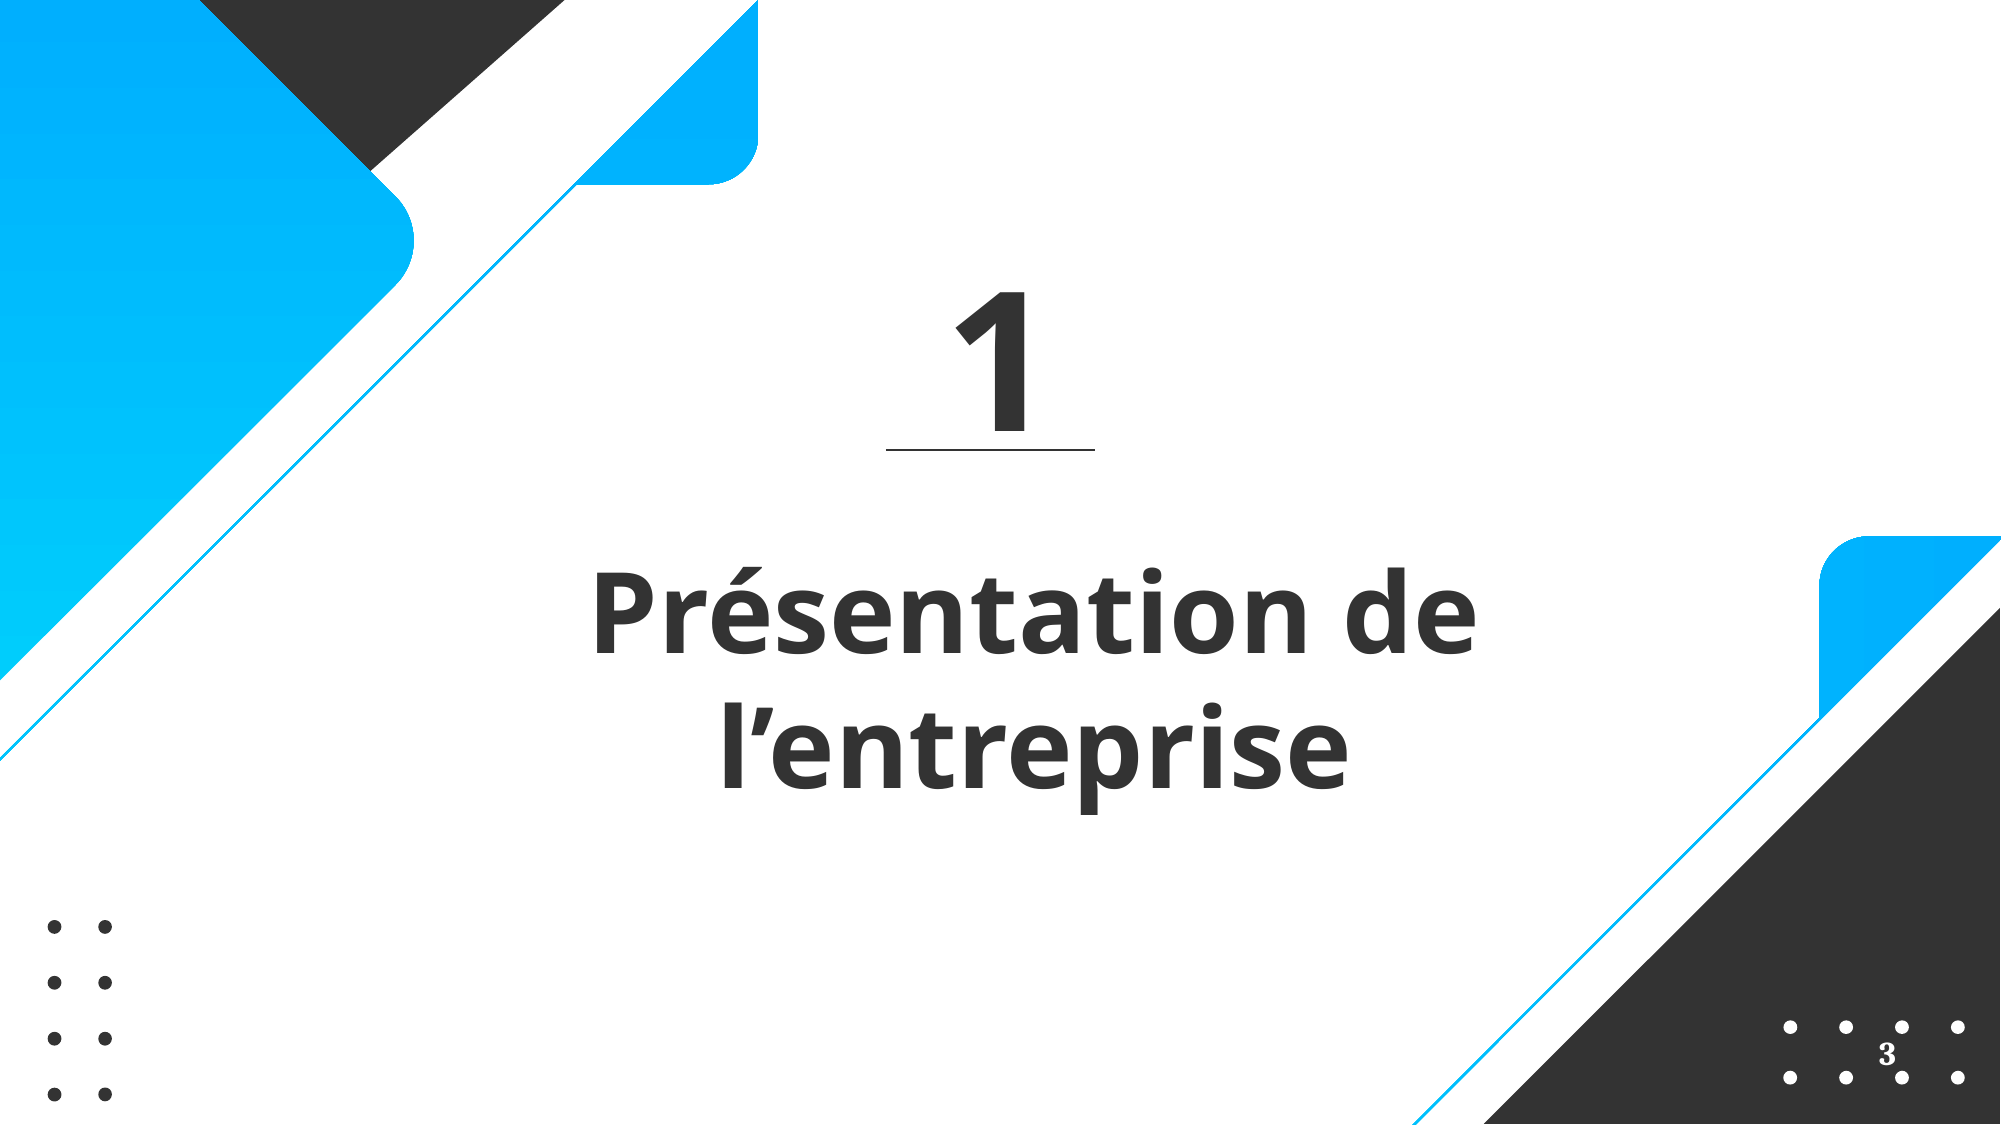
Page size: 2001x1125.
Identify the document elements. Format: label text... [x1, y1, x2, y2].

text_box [0, 0, 759, 1046]
title Présentation de l’entreprise [764, 522, 1543, 831]
title 1 [861, 258, 1139, 490]
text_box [958, 536, 2000, 1125]
